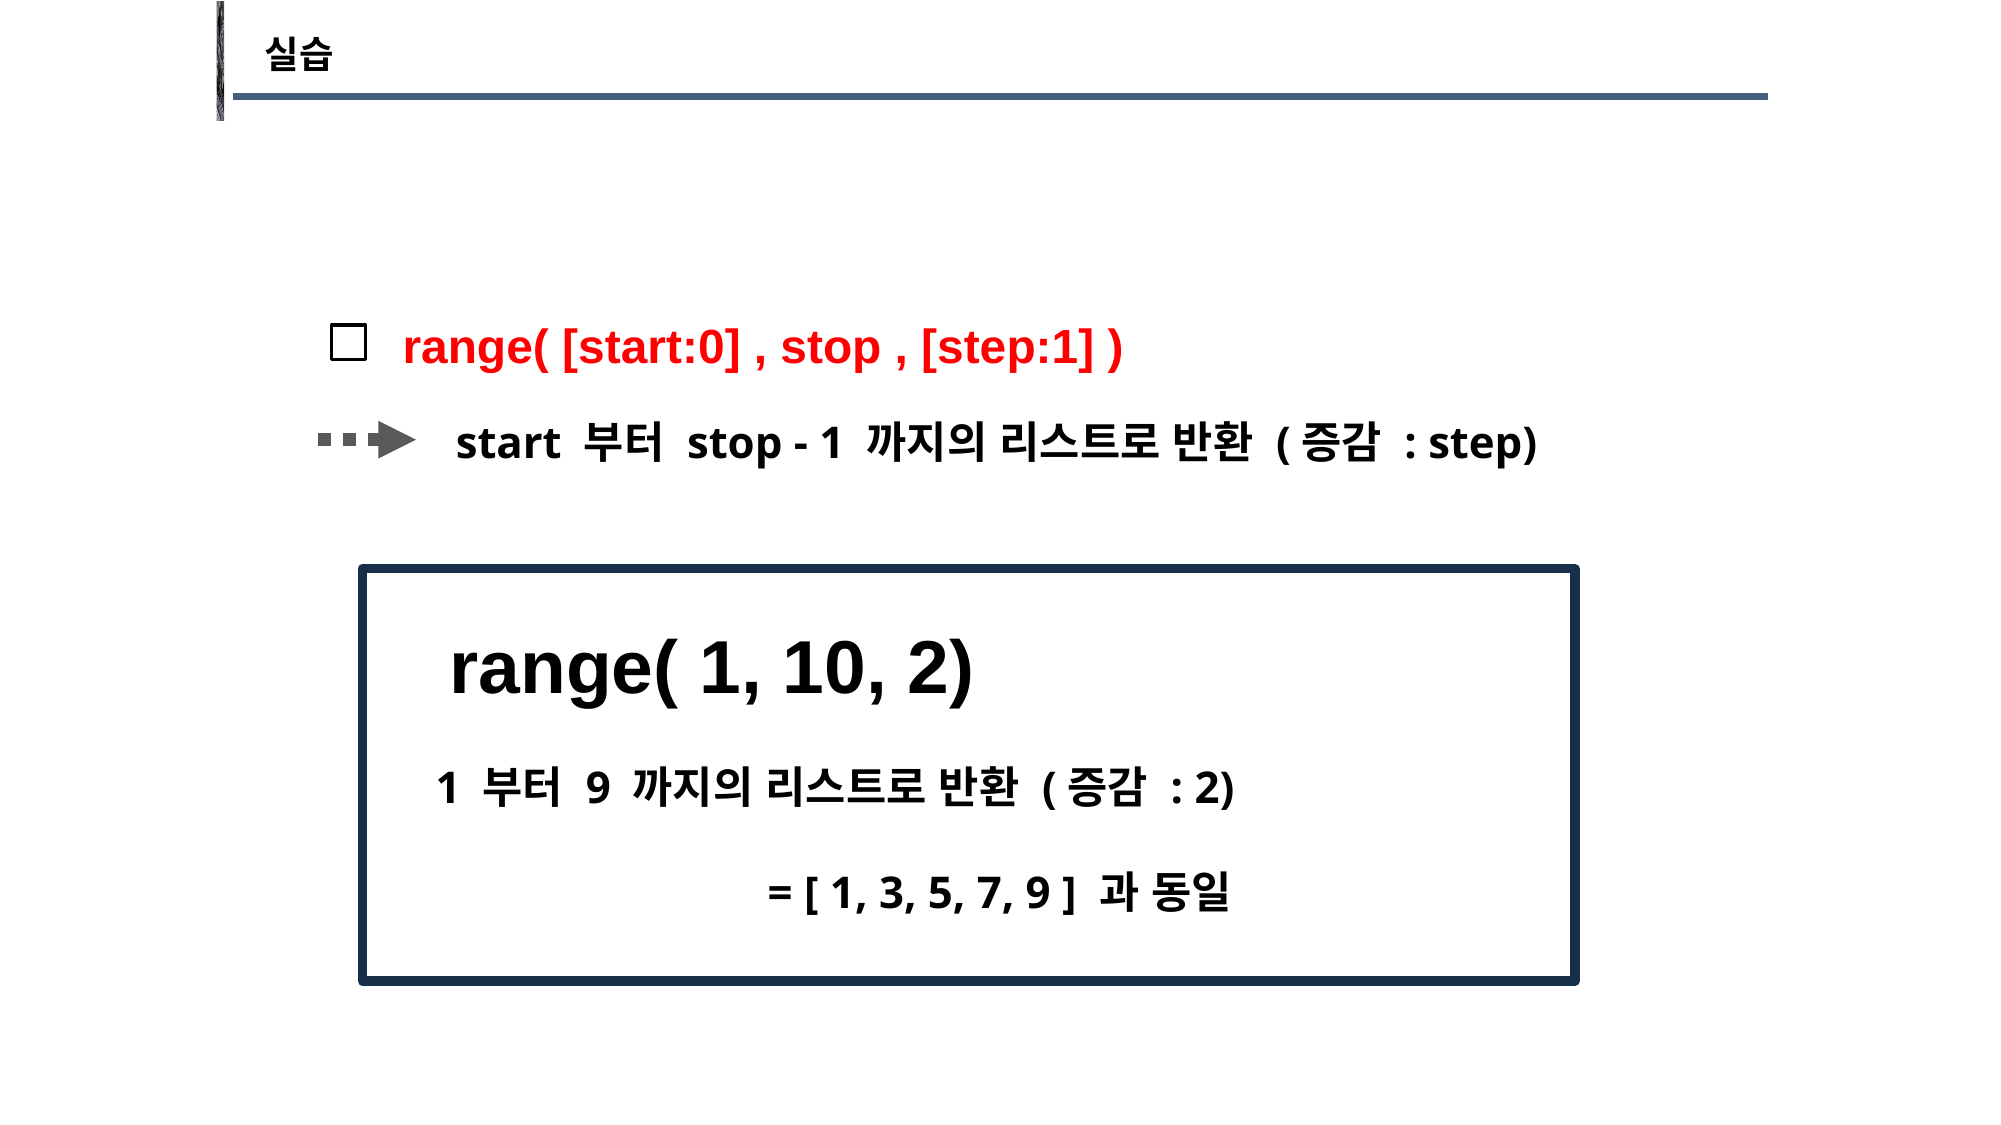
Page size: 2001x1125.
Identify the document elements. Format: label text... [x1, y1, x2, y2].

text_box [361, 568, 1580, 982]
text_box 실습 [249, 23, 1100, 84]
text_box [330, 323, 367, 361]
text_box start 부터 stop - 1 까지의 리스트로 반환 (증감 : step) [441, 406, 1600, 475]
text_box [216, 1, 225, 121]
text_box range( [start:0] , stop , [step:1] ) [387, 308, 1300, 381]
